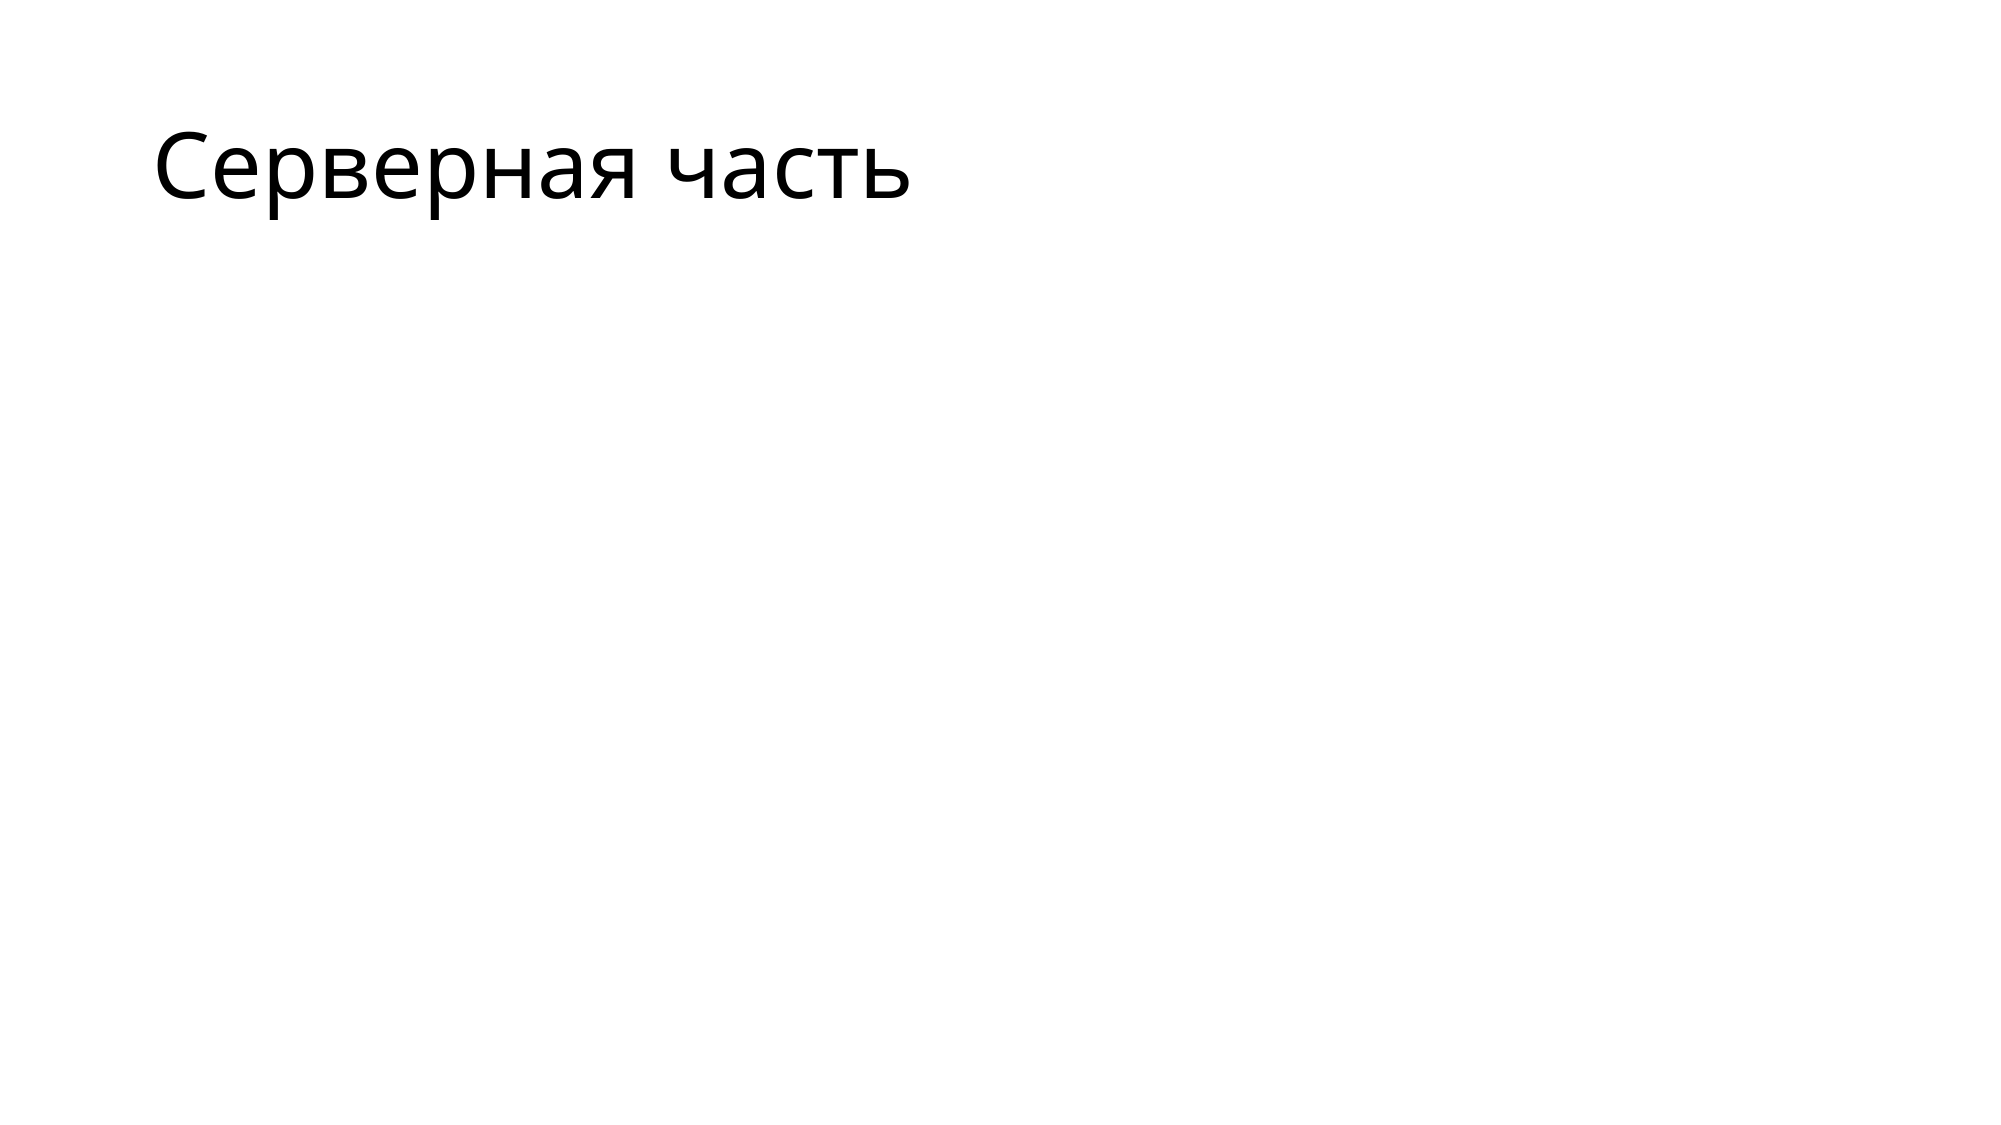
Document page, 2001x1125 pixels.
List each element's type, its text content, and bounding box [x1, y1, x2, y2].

title Серверная часть [137, 59, 1863, 278]
